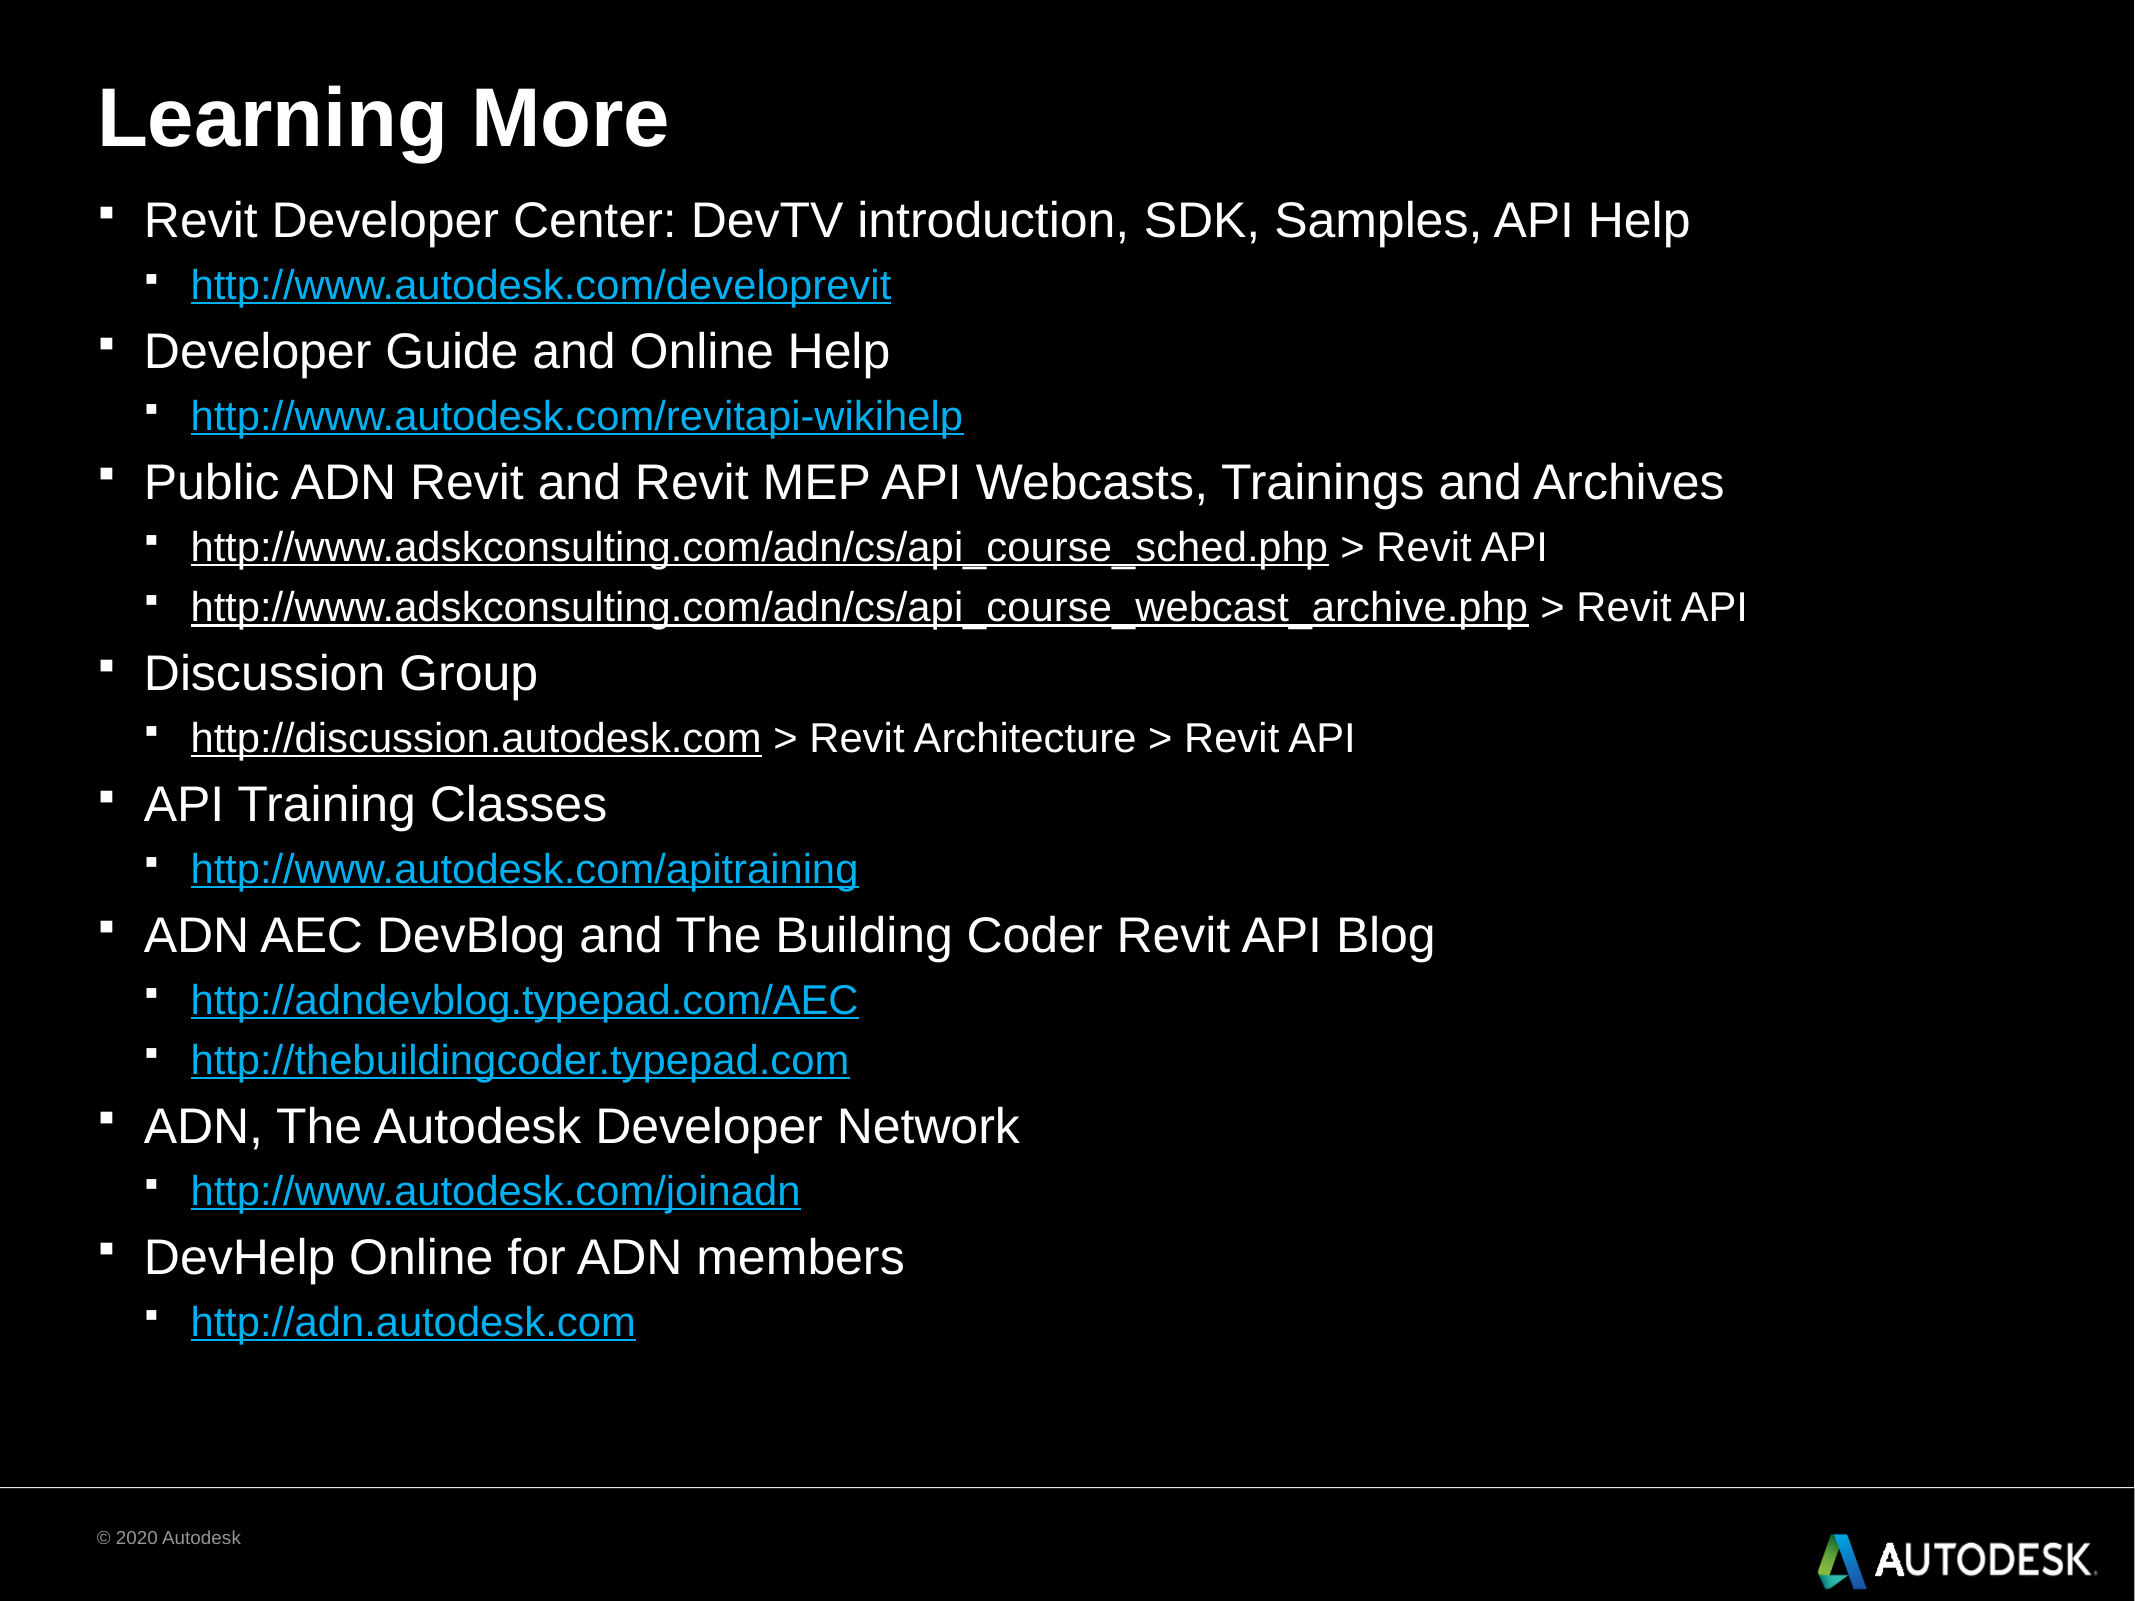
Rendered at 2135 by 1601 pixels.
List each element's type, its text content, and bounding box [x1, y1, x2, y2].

list Revit Developer Center: DevTV introduction, SDK, Samples, API Help http://www.autodesk.com/developrevit Developer Guide and Online Help http://www.autodesk.com/revitapi-wikihelp Public ADN Revit and Revit MEP API Webcasts, Trainings and Archives http://www.adskconsulting.com/adn/cs/api_course_sched.php > Revit API http://www.adskconsulting.com/adn/cs/api_course_webcast_archive.php > Revit API Discussion Group http://discussion.autodesk.com > Revit Architecture > Revit API API Training Classes http://www.autodesk.com/apitraining ADN AEC DevBlog and The Building Coder Revit API Blog http://adndevblog.typepad.com/AEC http://thebuildingcoder.typepad.com ADN, The Autodesk Developer Network http://www.autodesk.com/joinadn DevHelp Online for ADN members http://adn.autodesk.com [96, 187, 2028, 1526]
picture [0, 1487, 2135, 1601]
title Learning More [96, 0, 2028, 187]
